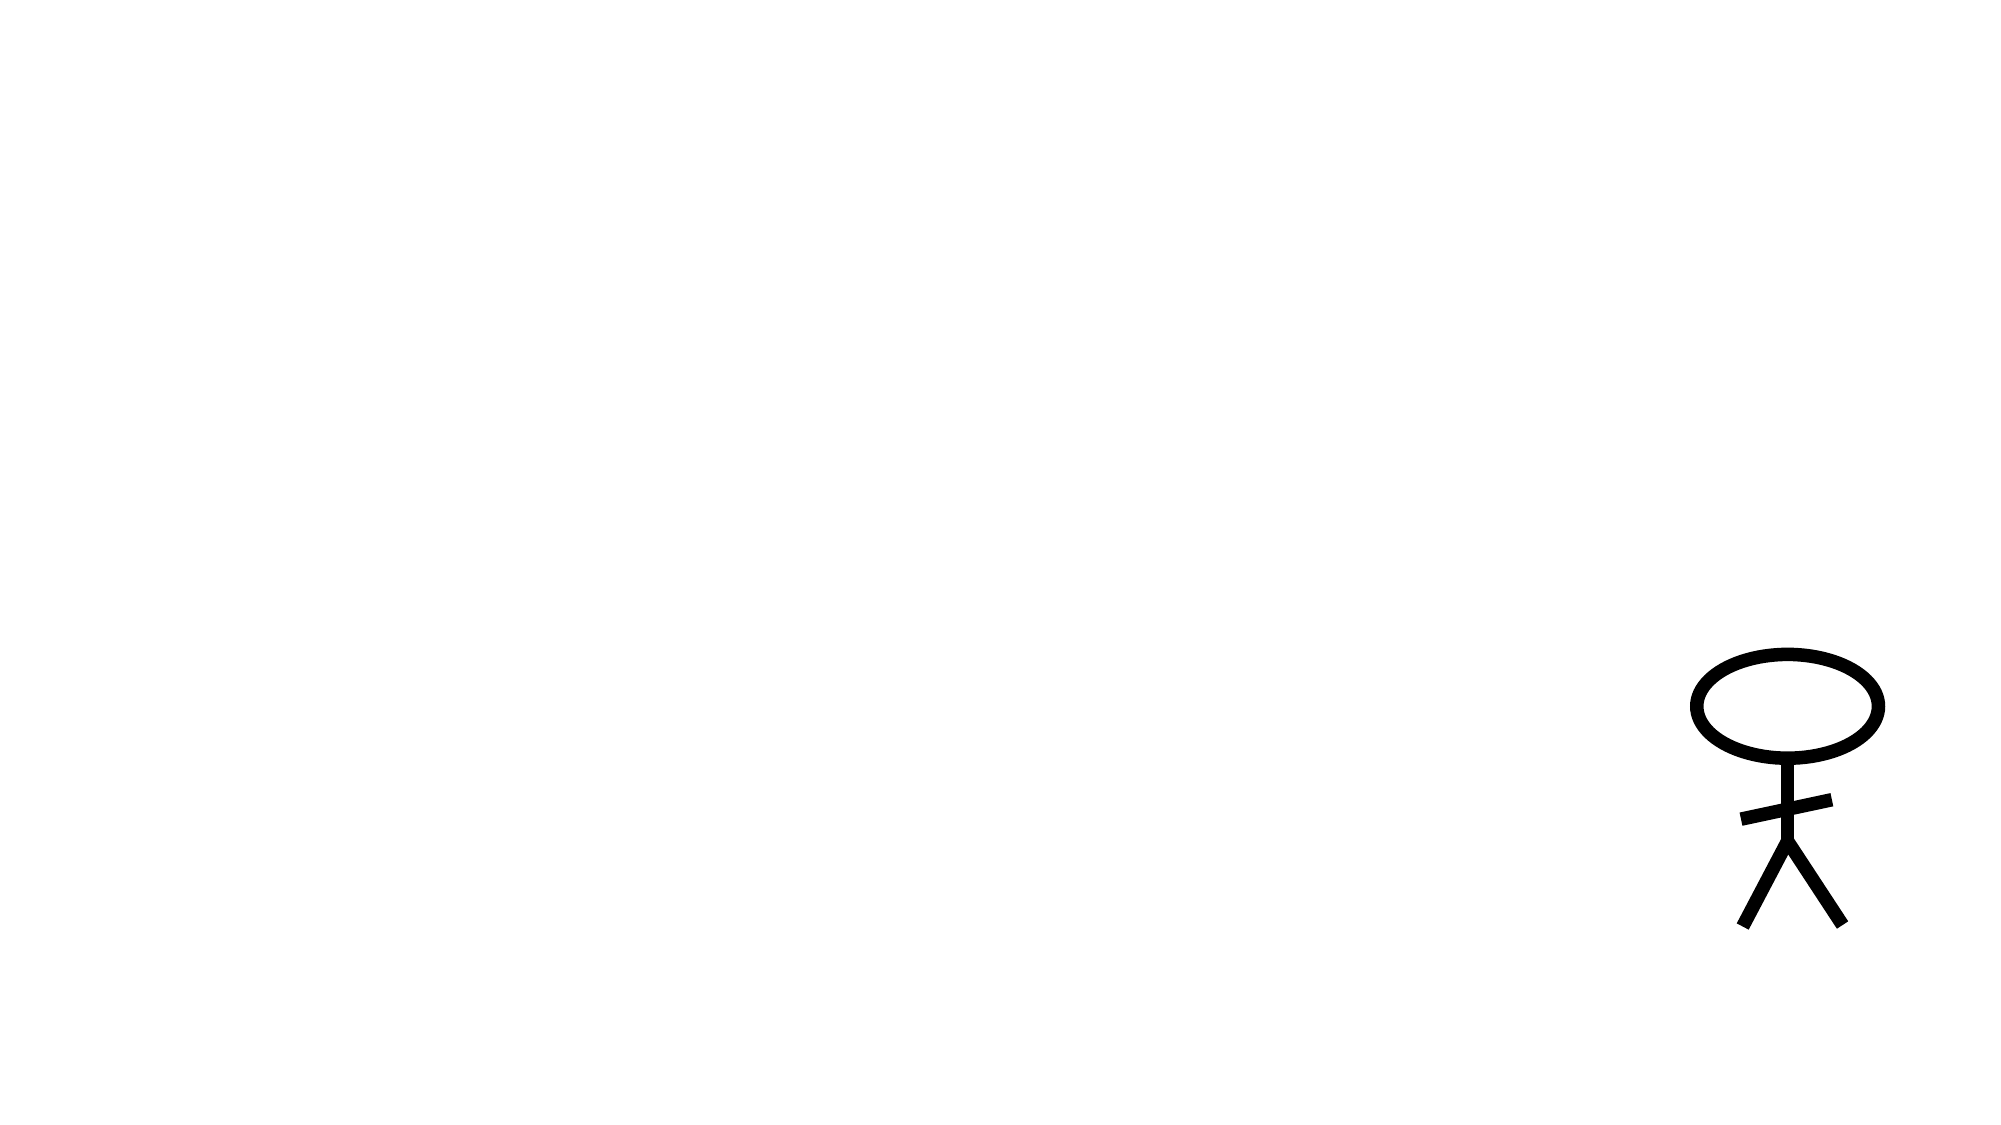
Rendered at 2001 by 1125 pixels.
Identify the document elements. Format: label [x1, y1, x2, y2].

text_box [1787, 841, 1843, 925]
text_box [1695, 653, 1880, 760]
text_box [1742, 841, 1788, 927]
text_box [1741, 799, 1832, 820]
